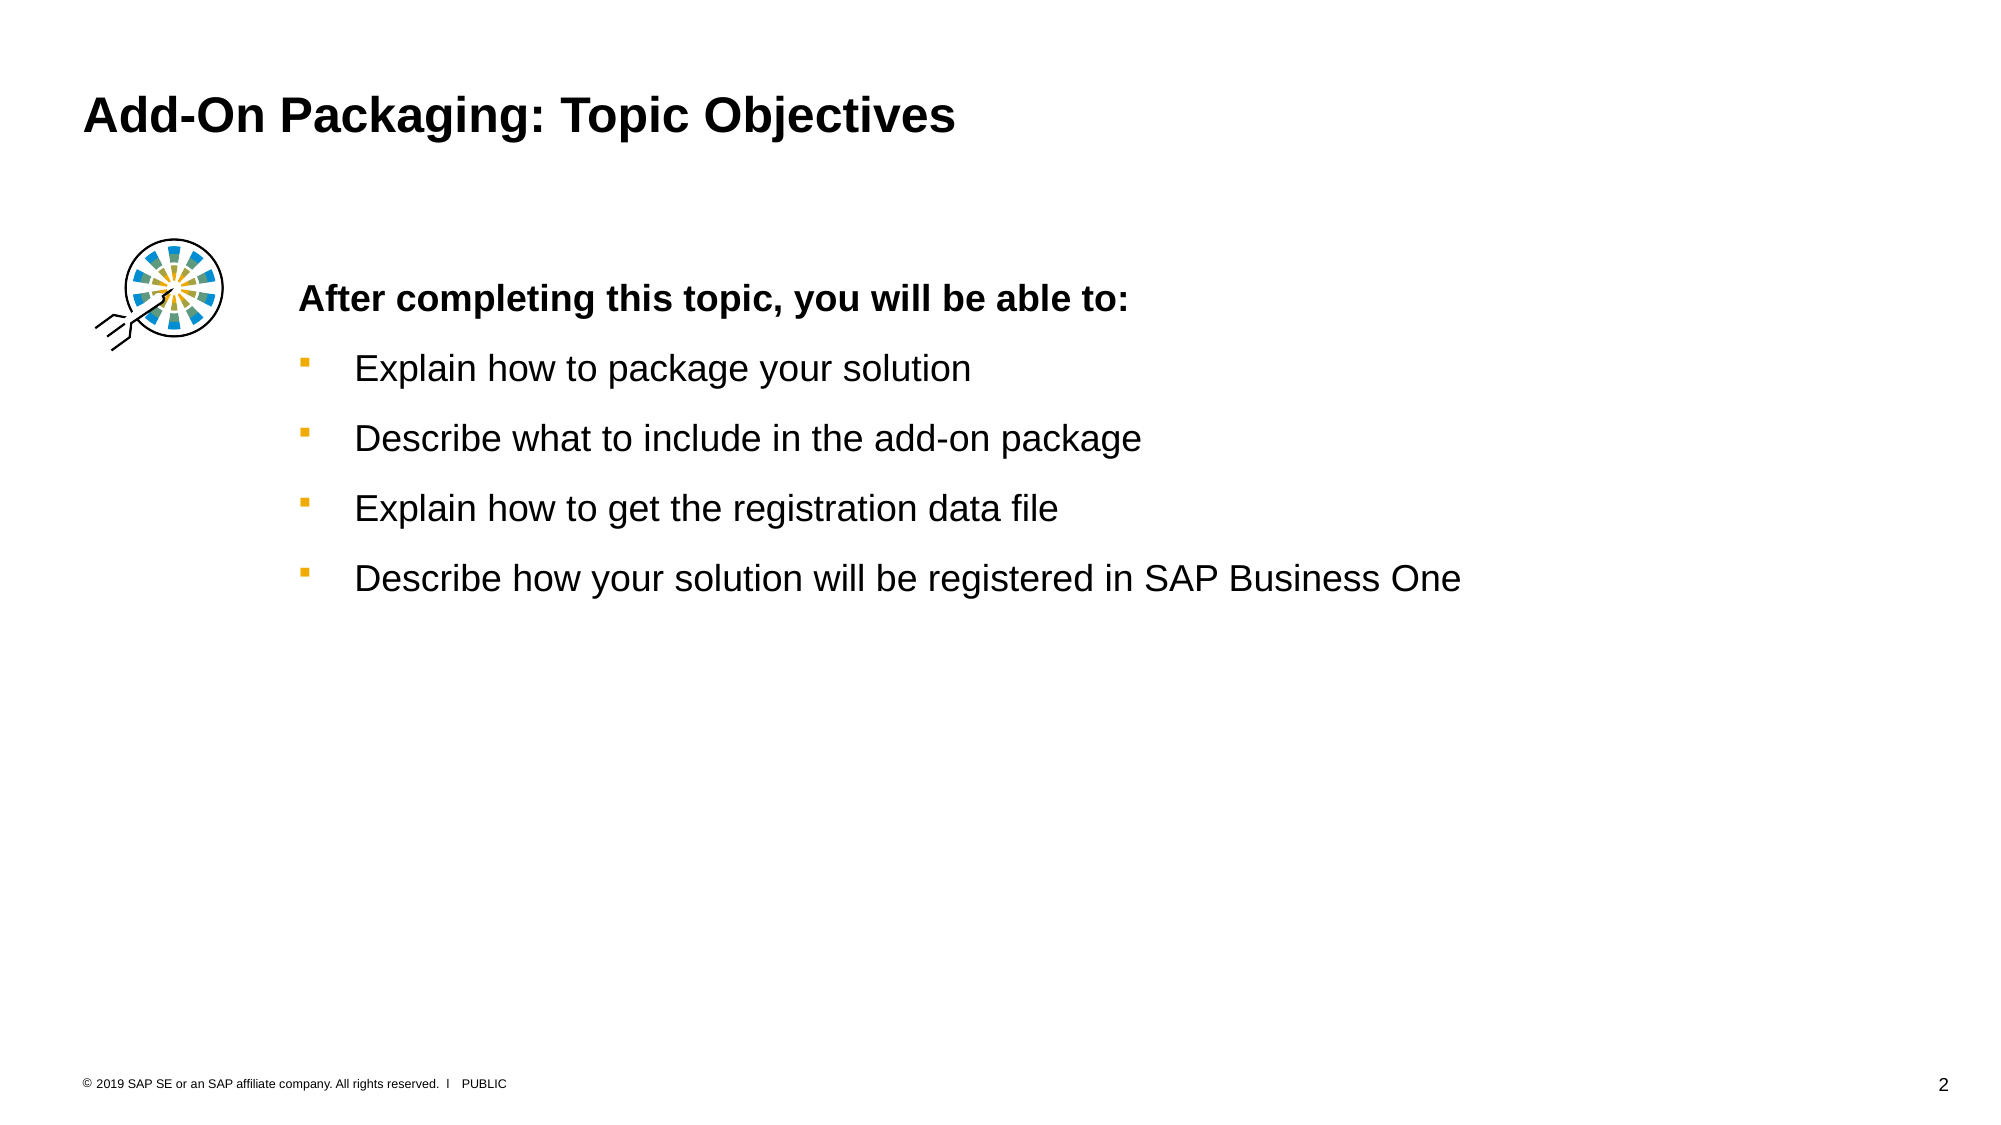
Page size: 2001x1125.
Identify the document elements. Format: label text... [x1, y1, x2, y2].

text_box After completing this topic, you will be able to: Explain how to package your solution Describe what to include in the add-on package Explain how to get the registration data file Describe how your solution will be registered in SAP Business One [297, 273, 1918, 669]
title Add-On Packaging: Topic Objectives [82, 82, 1918, 144]
picture [82, 218, 236, 372]
